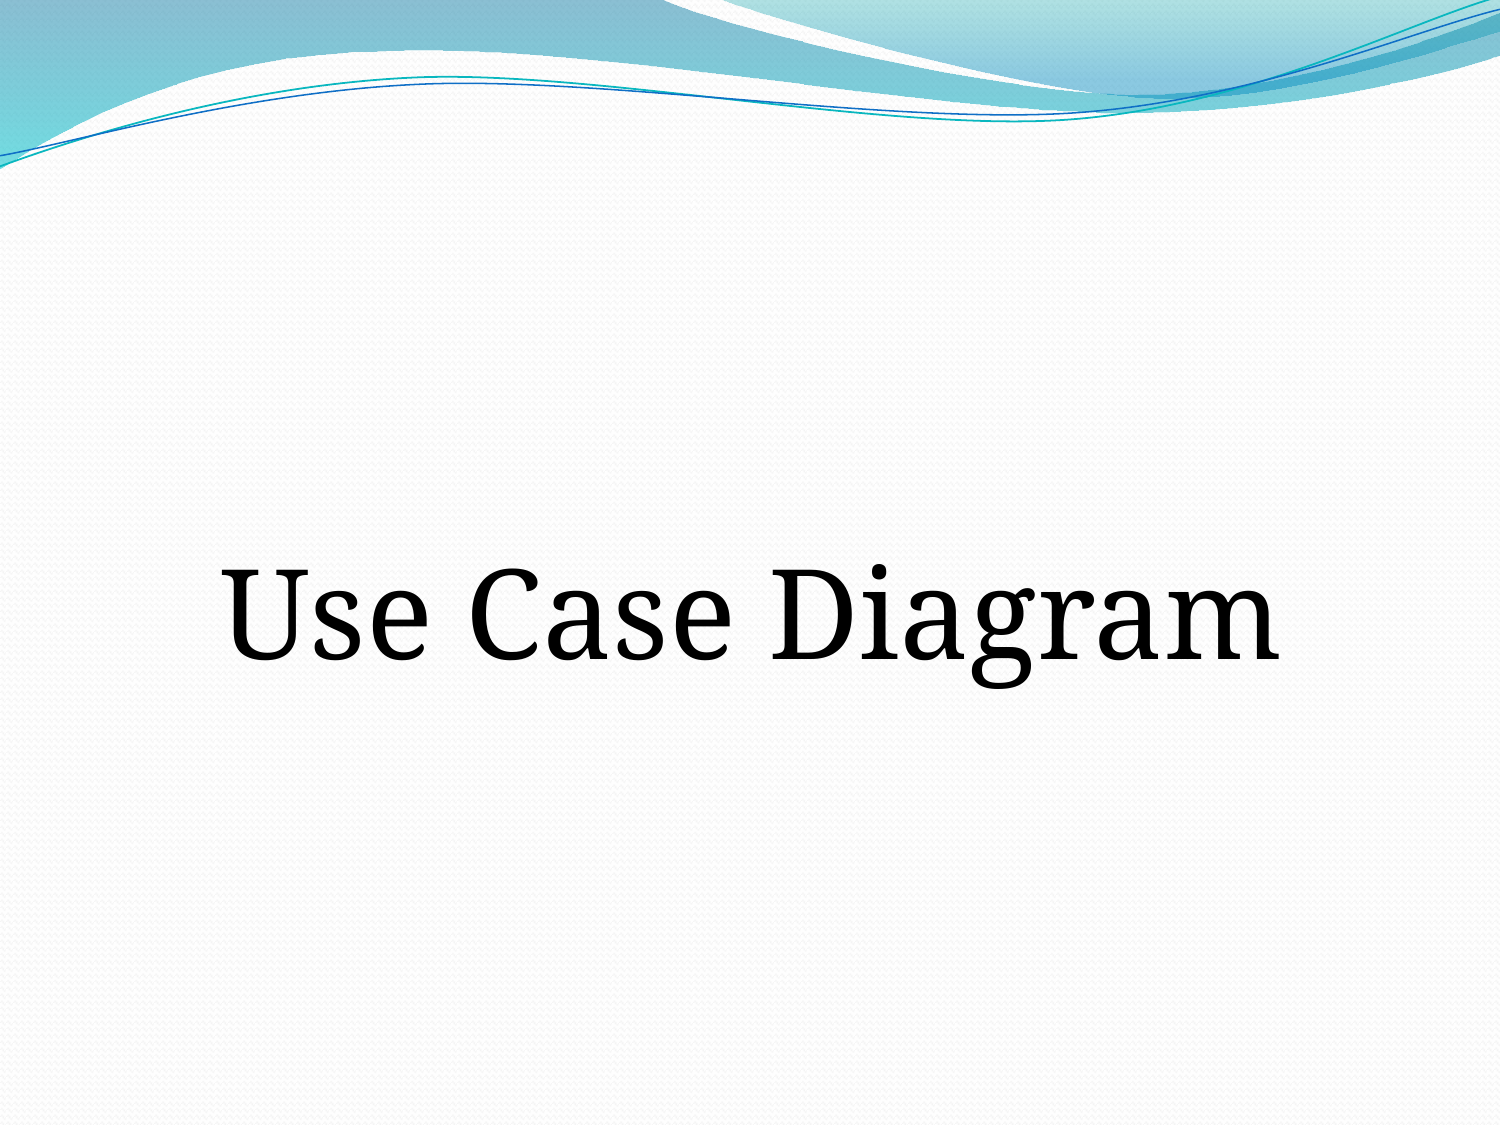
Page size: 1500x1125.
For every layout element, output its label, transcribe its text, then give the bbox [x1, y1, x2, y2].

list Use Case Diagram [76, 527, 1427, 639]
